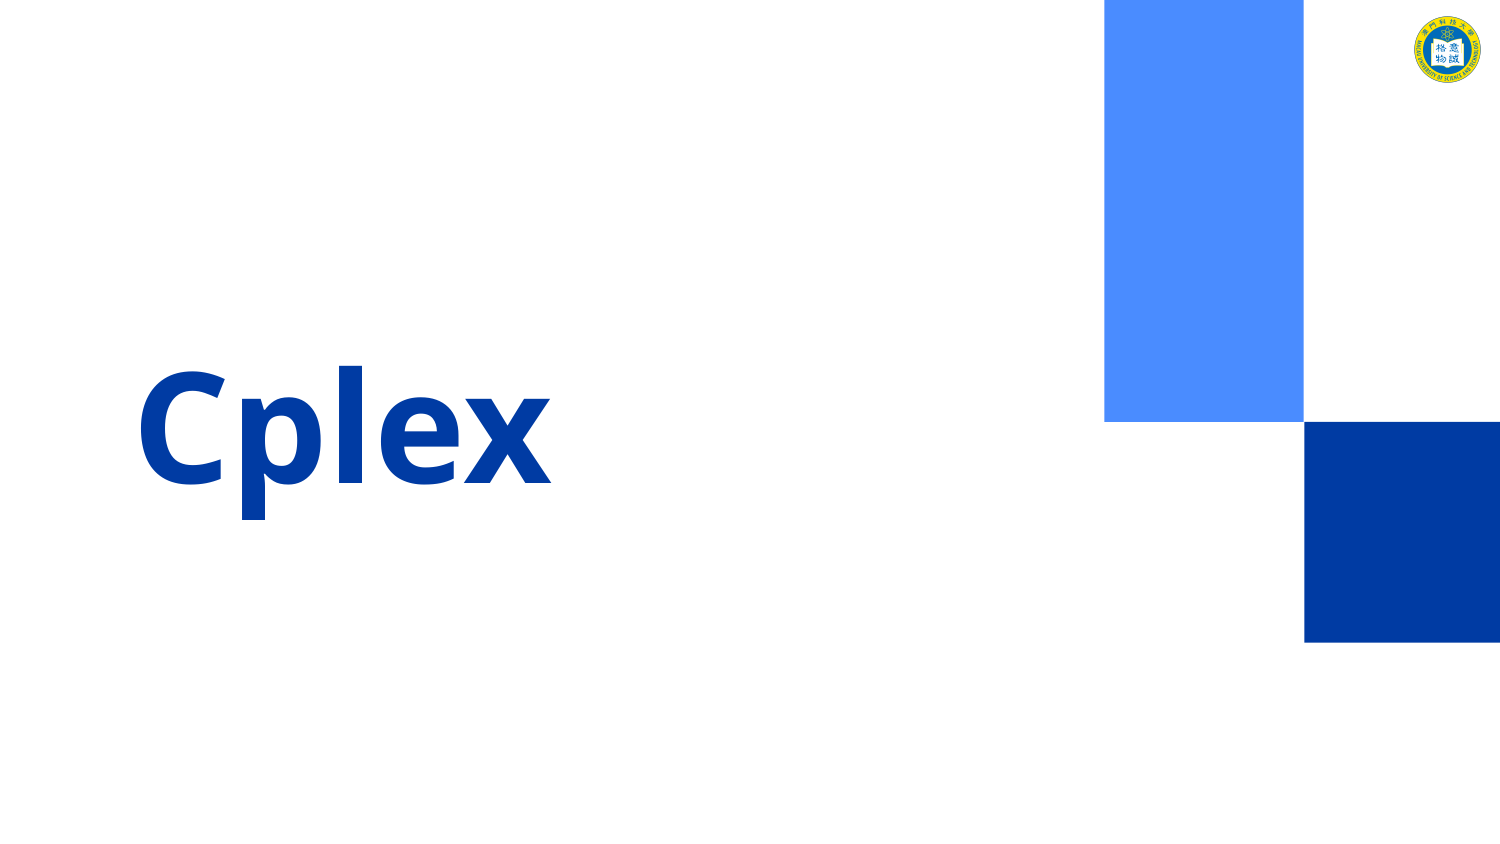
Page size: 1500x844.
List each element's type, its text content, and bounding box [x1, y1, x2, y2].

picture [1414, 16, 1481, 83]
title Cplex [116, 191, 1025, 652]
